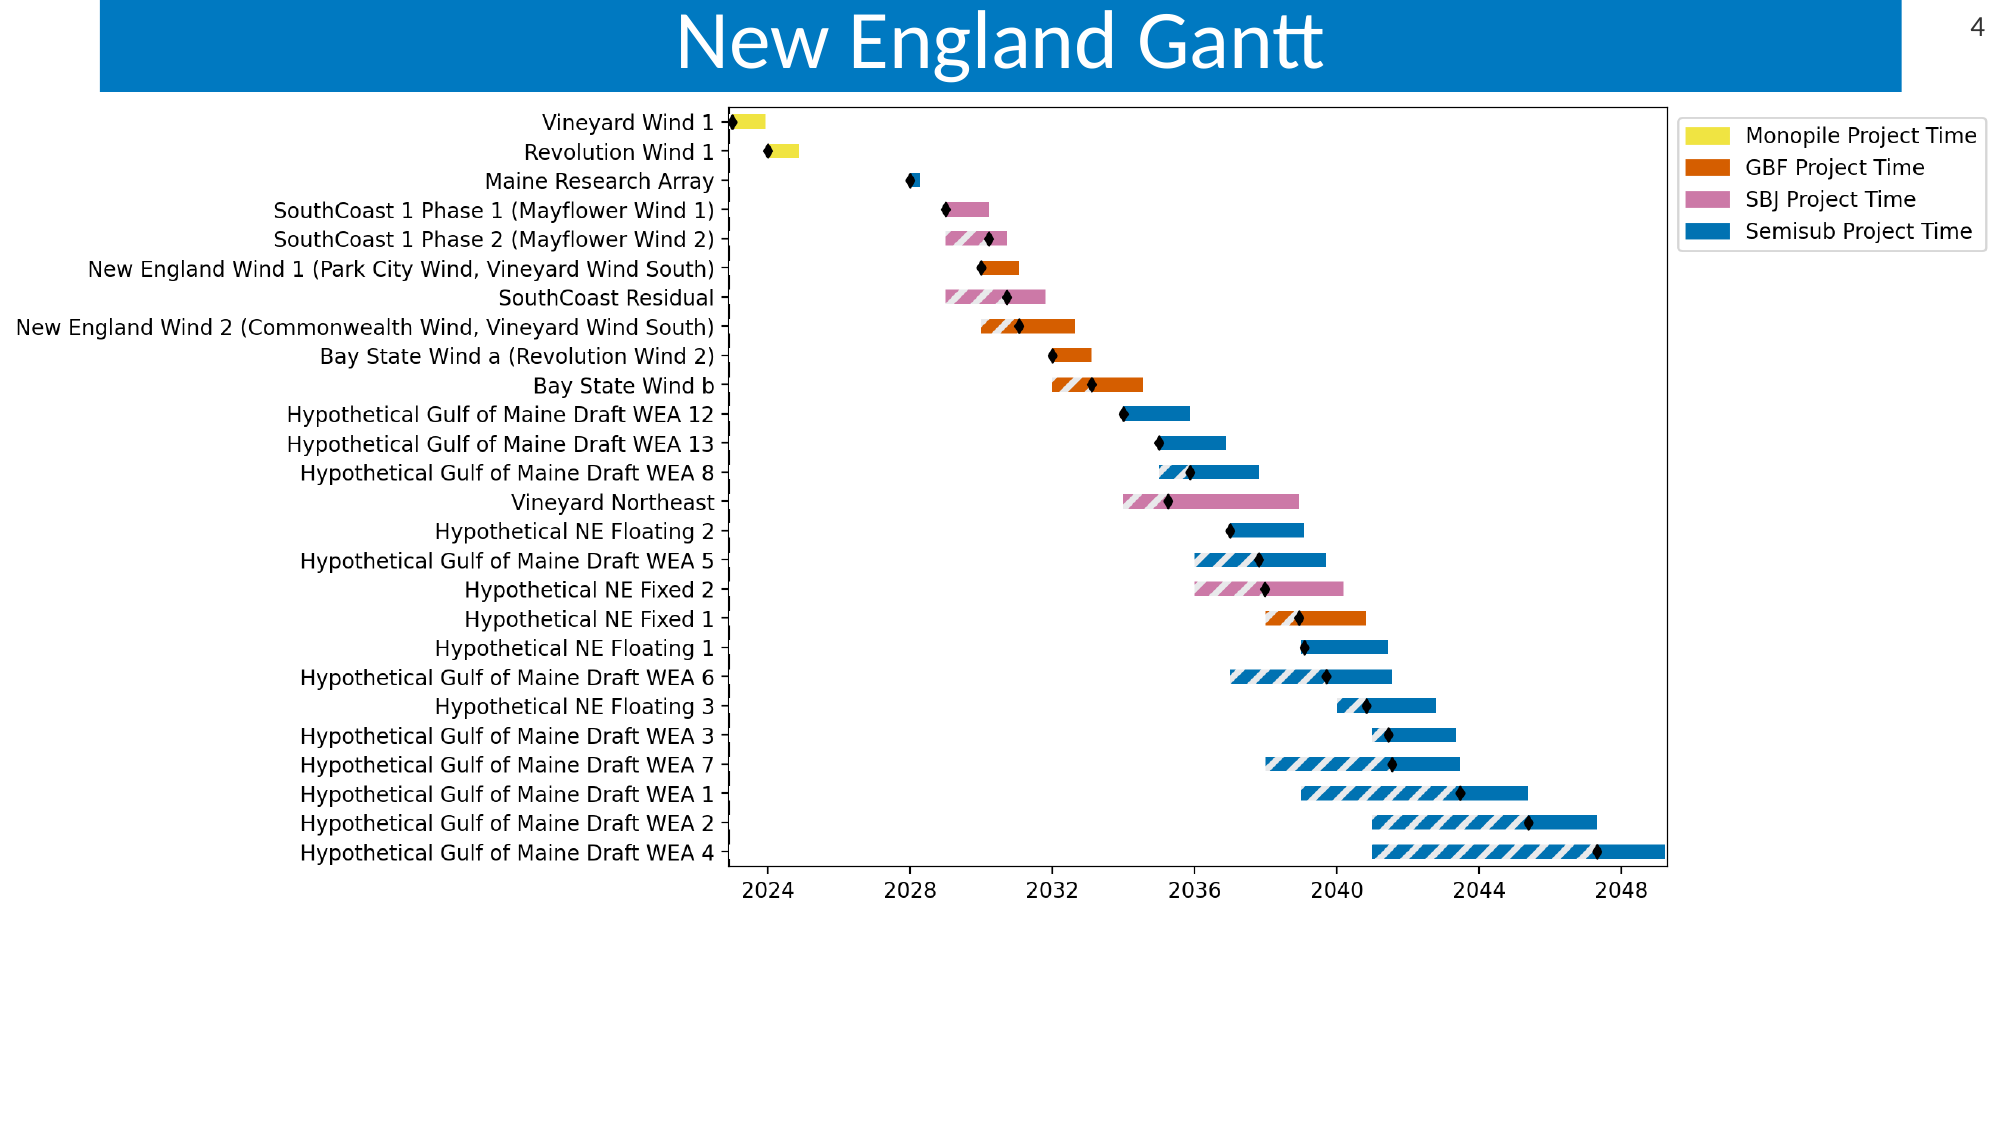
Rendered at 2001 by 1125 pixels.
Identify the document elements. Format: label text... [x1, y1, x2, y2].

title New England Gantt [99, 0, 1902, 90]
picture [0, 92, 2000, 917]
